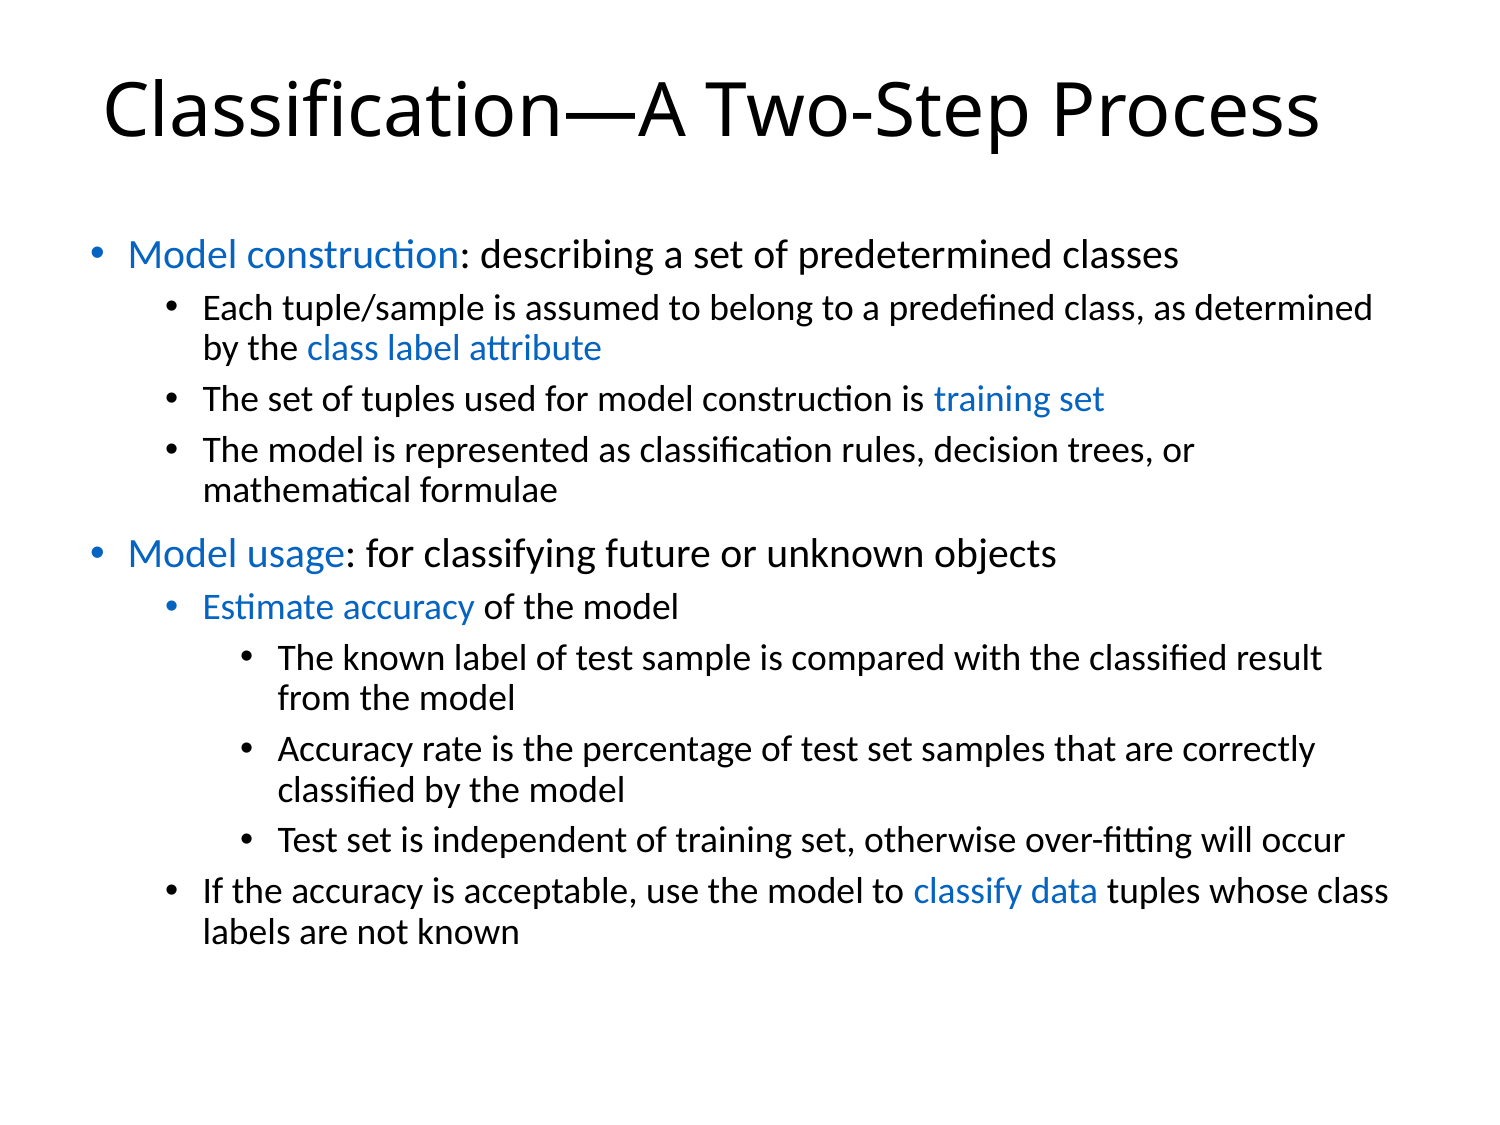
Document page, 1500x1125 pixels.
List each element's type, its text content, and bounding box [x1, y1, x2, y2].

list Model construction: describing a set of predetermined classes Each tuple/sample is assumed to belong to a predefined class, as determined by the class label attribute The set of tuples used for model construction is training set The model is represented as classification rules, decision trees, or mathematical formulae Model usage: for classifying future or unknown objects Estimate accuracy of the model The known label of test sample is compared with the classified result from the model Accuracy rate is the percentage of test set samples that are correctly classified by the model Test set is independent of training set, otherwise over-fitting will occur If the accuracy is acceptable, use the model to classify data tuples whose class labels are not known [75, 224, 1413, 1088]
title Classification—A Two-Step Process [87, 50, 1400, 175]
